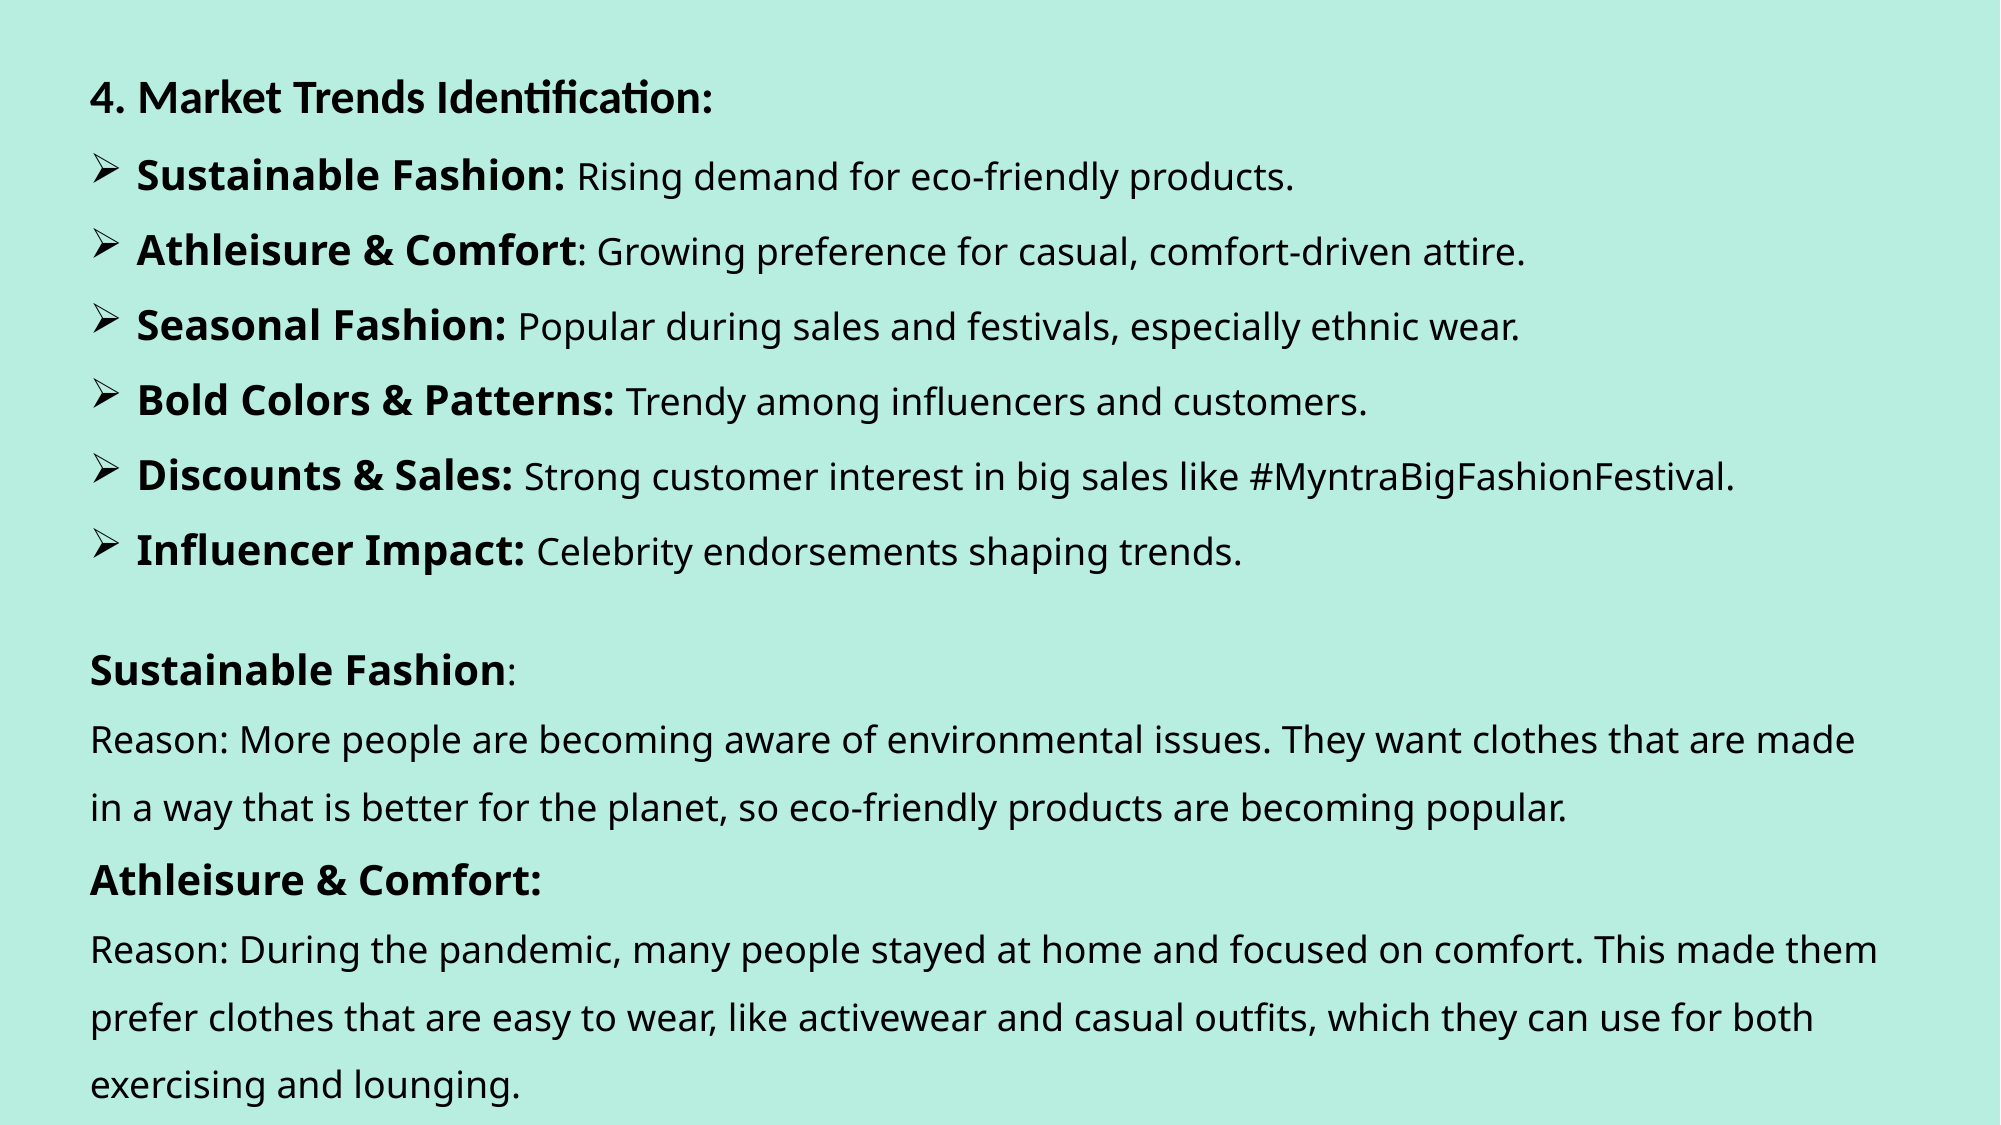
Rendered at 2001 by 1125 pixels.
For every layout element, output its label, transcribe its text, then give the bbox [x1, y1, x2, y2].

text_box 4. Market Trends Identification: Sustainable Fashion: Rising demand for eco-friendly products. Athleisure & Comfort: Growing preference for casual, comfort-driven attire. Seasonal Fashion: Popular during sales and festivals, especially ethnic wear. Bold Colors & Patterns: Trendy among influencers and customers. Discounts & Sales: Strong customer interest in big sales like #MyntraBigFashionFestival. Influencer Impact: Celebrity endorsements shaping trends. Sustainable Fashion: Reason: More people are becoming aware of environmental issues. They want clothes that are made in a way that is better for the planet, so eco-friendly products are becoming popular. Athleisure & Comfort: Reason: During the pandemic, many people stayed at home and focused on comfort. This made them prefer clothes that are easy to wear, like activewear and casual outfits, which they can use for both exercising and lounging. [74, 58, 1911, 1114]
